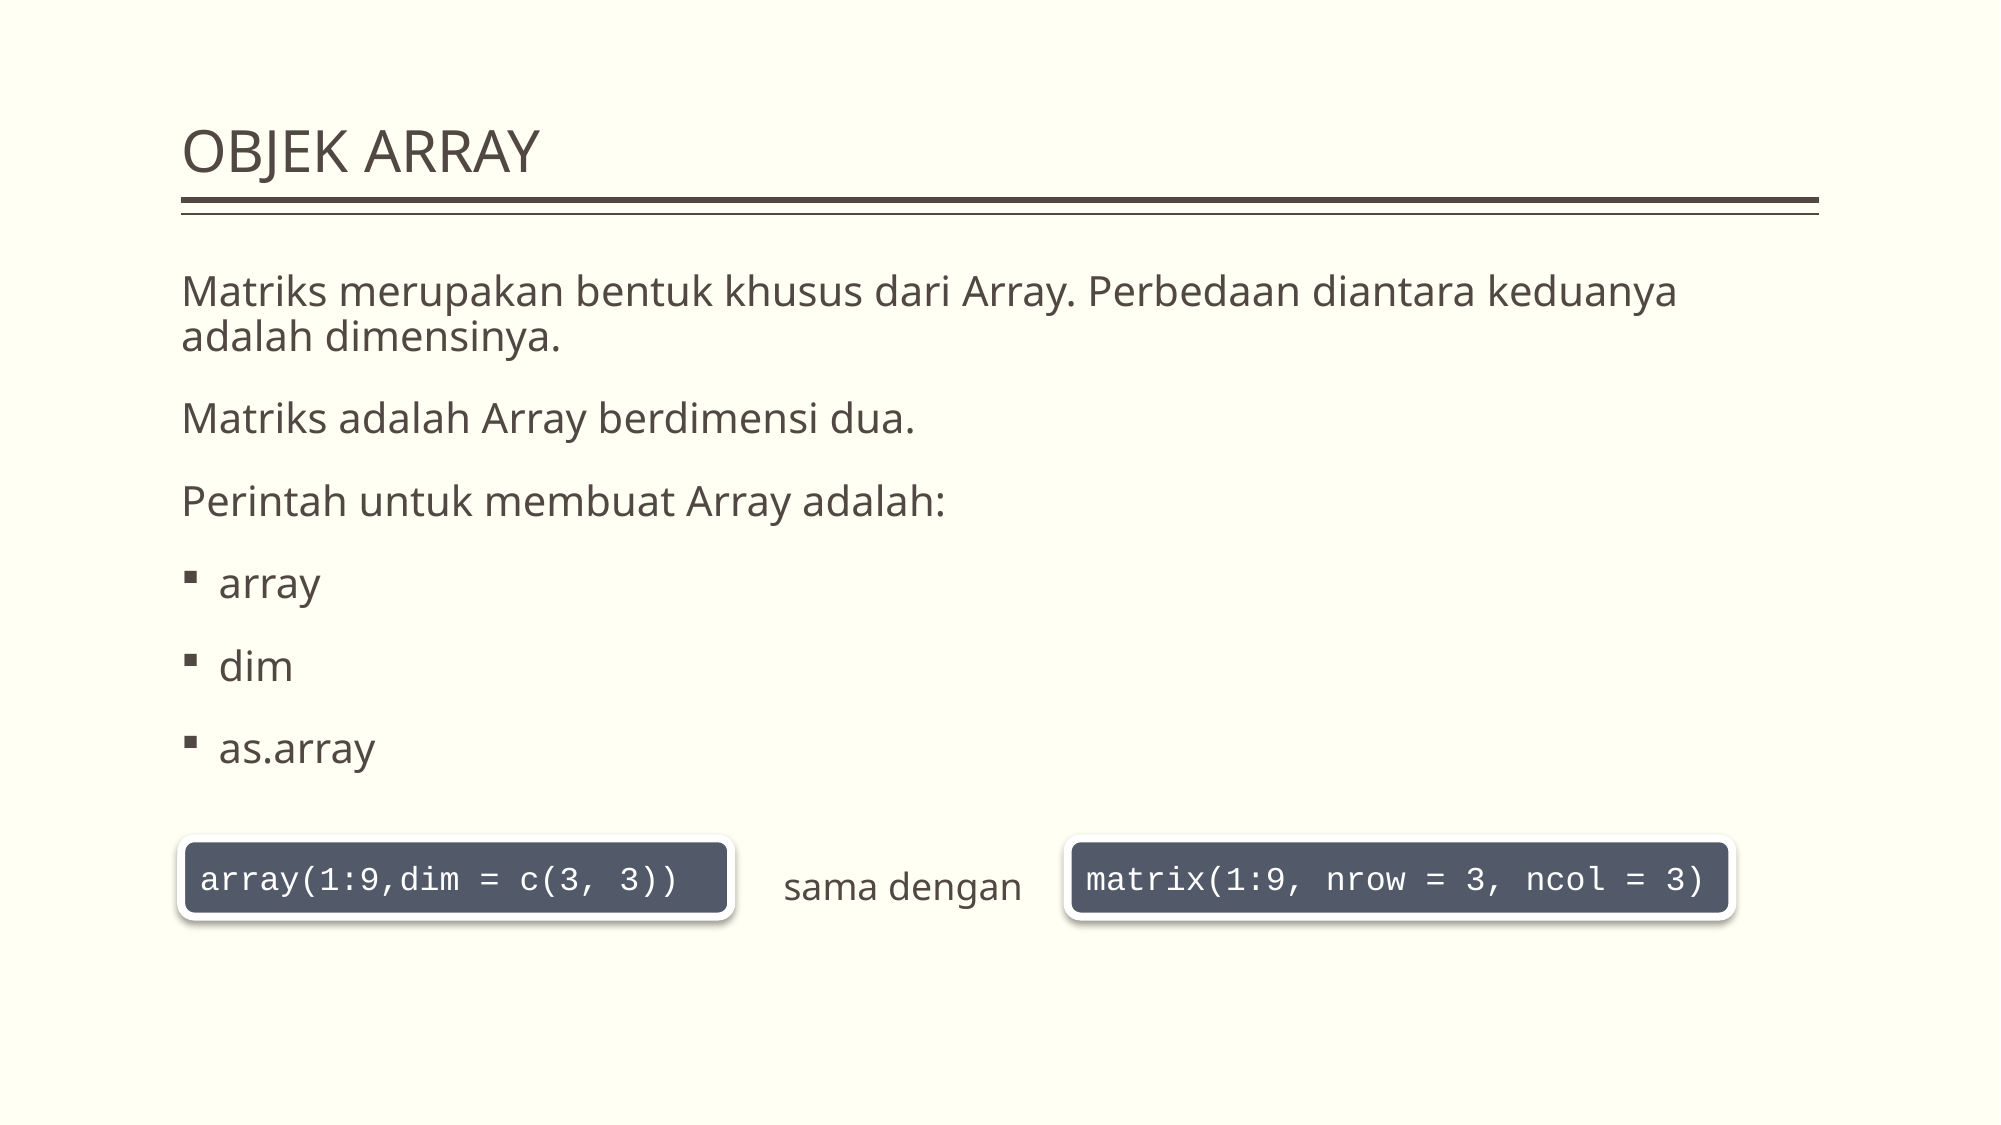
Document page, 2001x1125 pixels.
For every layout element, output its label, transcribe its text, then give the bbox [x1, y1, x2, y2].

text_box matrix(1:9, nrow = 3, ncol = 3) [1063, 834, 1737, 921]
text_box array(1:9,dim = c(3, 3)) [177, 834, 736, 921]
text_box sama dengan [768, 855, 1088, 916]
list Matriks merupakan bentuk khusus dari Array. Perbedaan diantara keduanya adalah dimensinya. Matriks adalah Array berdimensi dua. Perintah untuk membuat Array adalah: array dim as.array [181, 262, 1819, 1013]
title OBJEK ARRAY [181, 12, 1819, 193]
